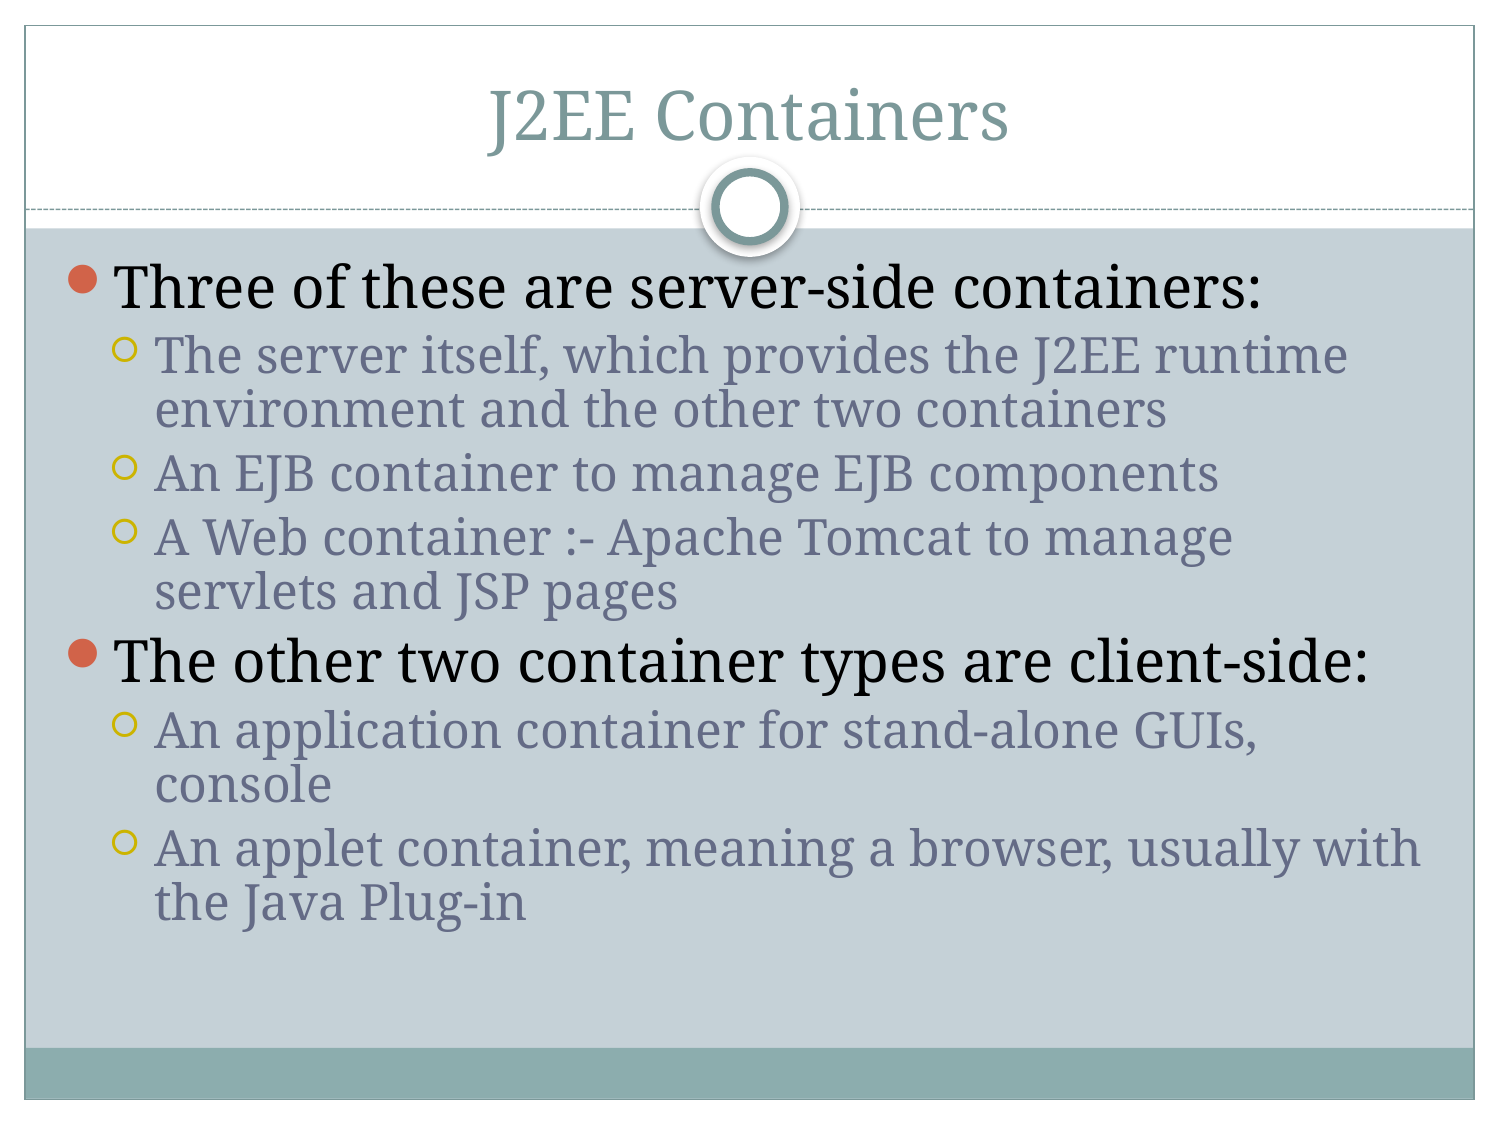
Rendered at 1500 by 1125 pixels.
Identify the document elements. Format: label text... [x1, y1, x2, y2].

title J2EE Containers [49, 37, 1450, 162]
list Three of these are server-side containers: The server itself, which provides the J2EE runtime environment and the other two containers An EJB container to manage EJB components A Web container :- Apache Tomcat to manage servlets and JSP pages The other two container types are client-side: An application container for stand-alone GUIs, console An applet container, meaning a browser, usually with the Java Plug-in [49, 250, 1445, 1001]
